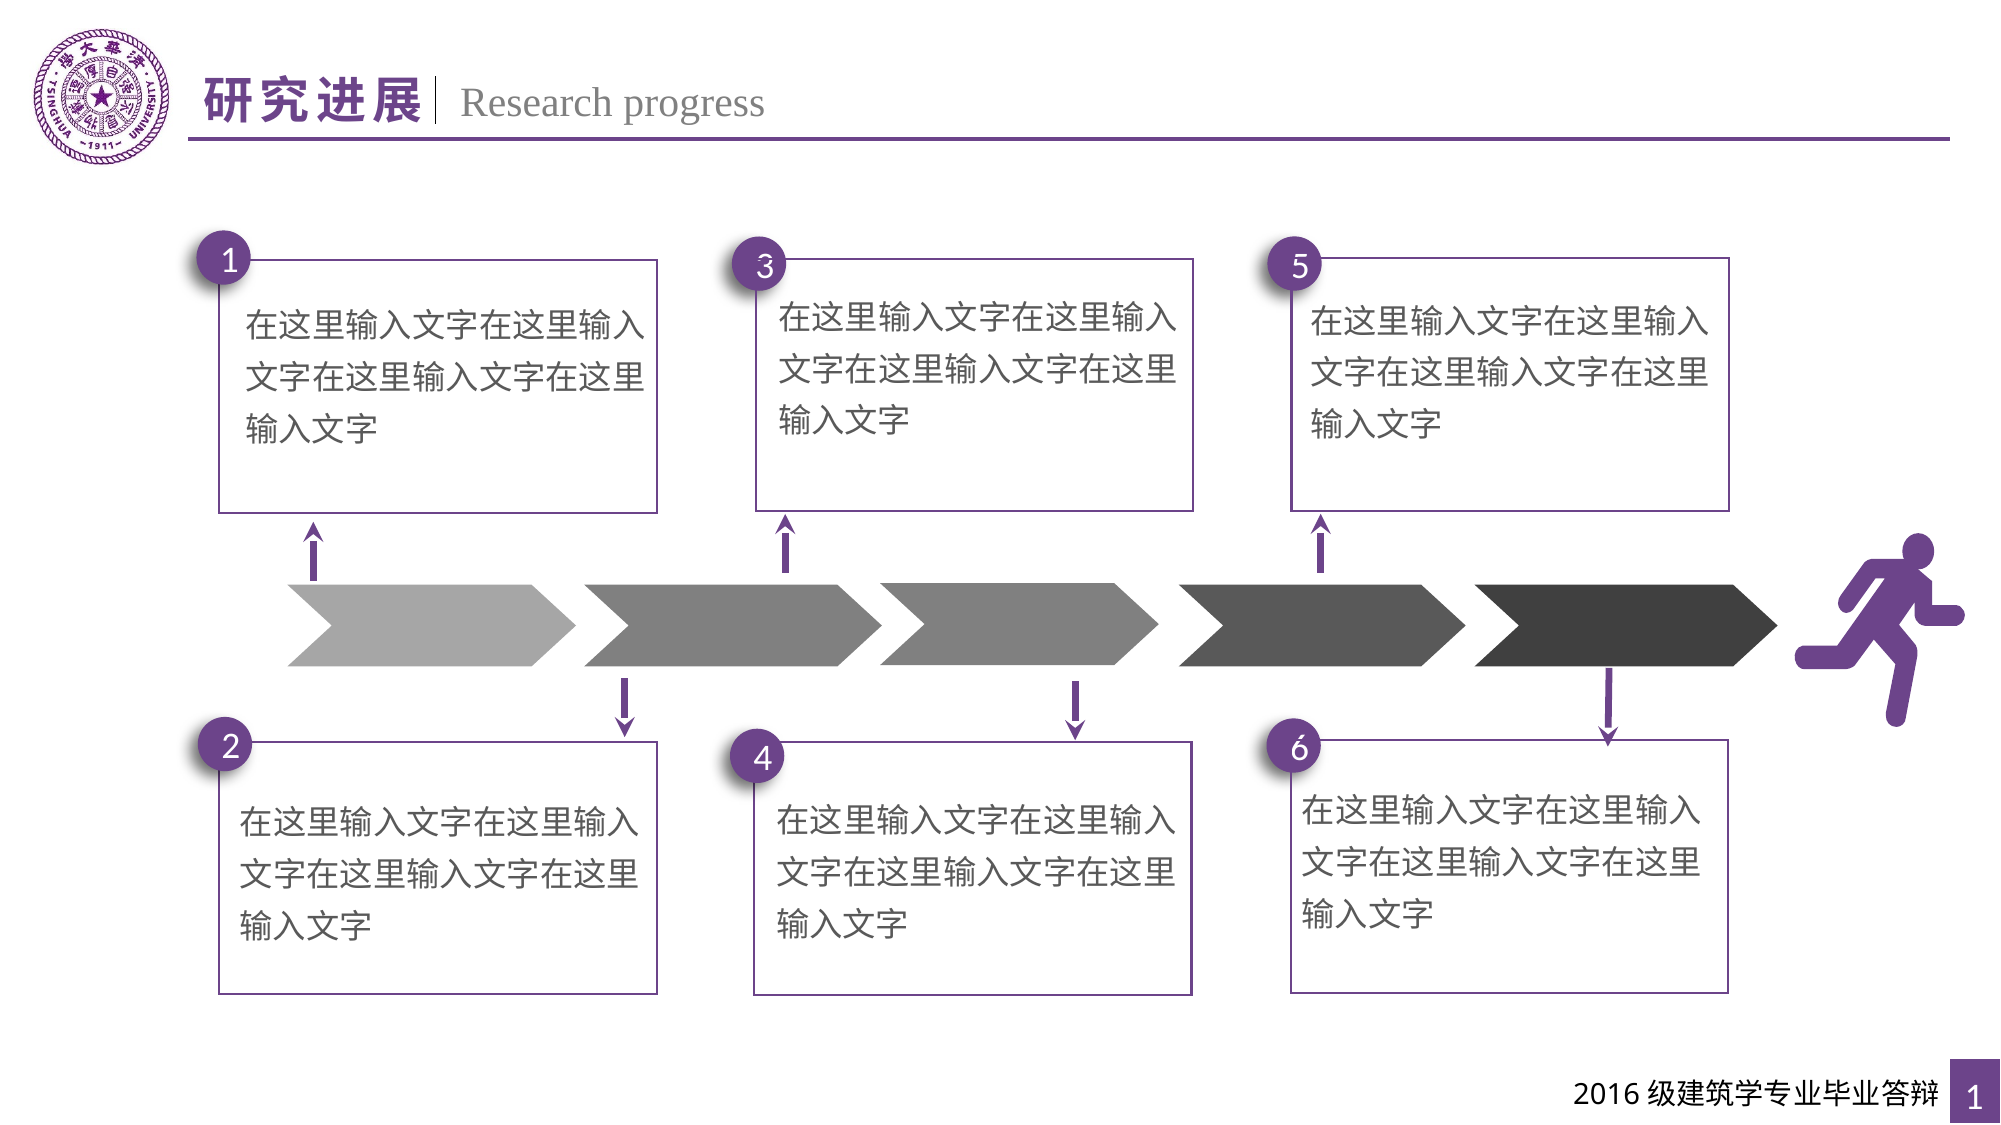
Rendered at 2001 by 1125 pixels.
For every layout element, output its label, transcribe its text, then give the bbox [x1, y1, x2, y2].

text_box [197, 231, 657, 513]
text_box [284, 583, 578, 668]
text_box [198, 678, 657, 995]
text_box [1267, 667, 1729, 994]
text_box [1176, 583, 1468, 668]
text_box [1794, 534, 1965, 726]
text_box [581, 583, 884, 668]
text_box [732, 237, 1194, 573]
text_box [877, 582, 1161, 667]
text_box 研究进展 [189, 60, 438, 136]
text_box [1514, 1059, 2000, 1125]
picture [18, 28, 182, 167]
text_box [731, 681, 1192, 996]
text_box 在这里输入文字在这里输入文字在这里输入文字在这里输入文字 [657, 285, 661, 456]
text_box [1268, 237, 1729, 573]
text_box [1471, 583, 1780, 668]
text_box Research progress [445, 67, 781, 132]
